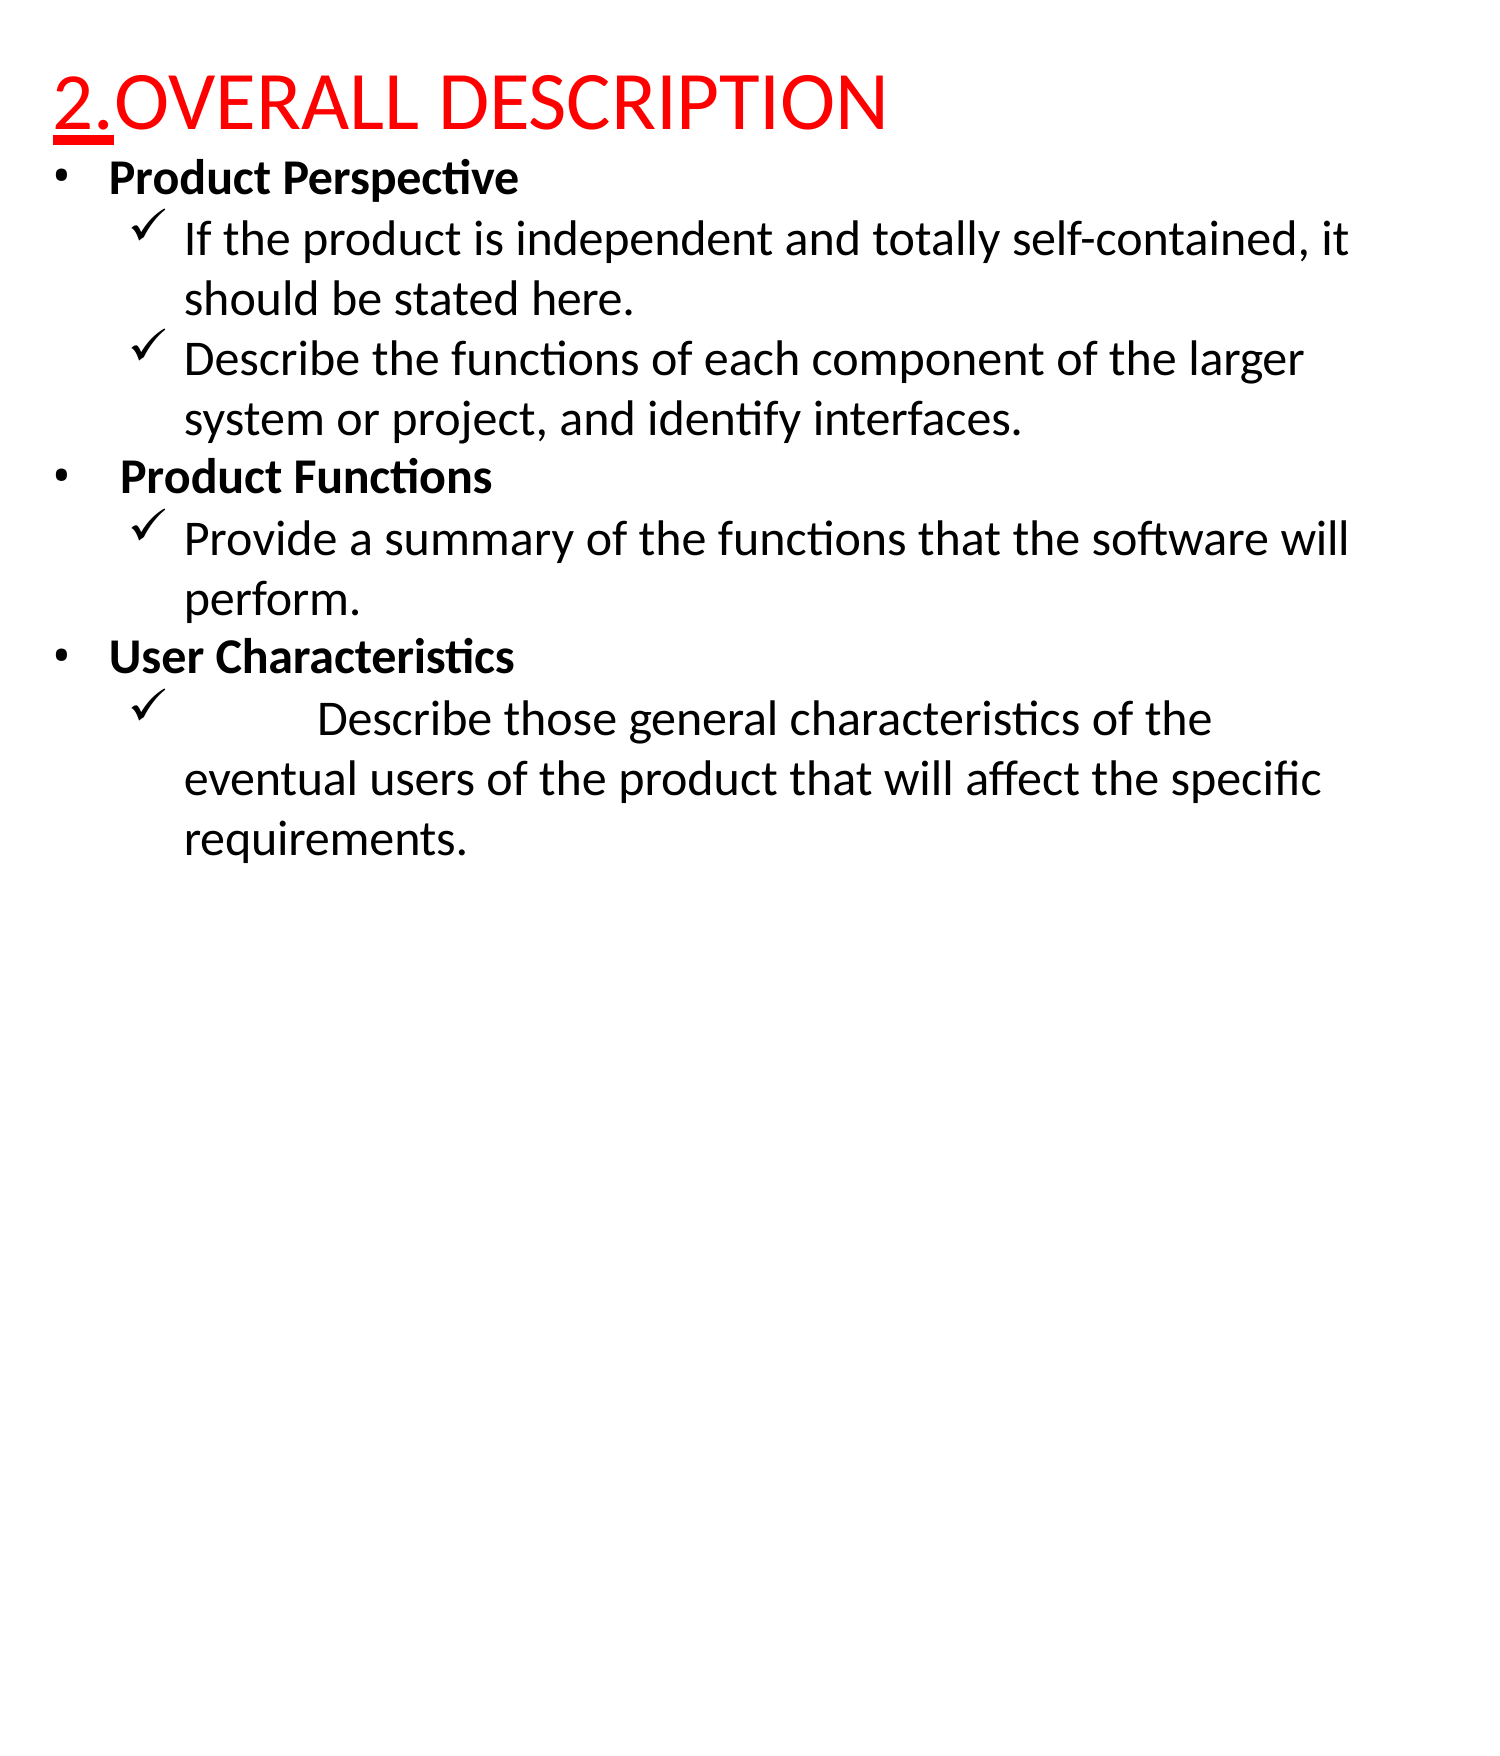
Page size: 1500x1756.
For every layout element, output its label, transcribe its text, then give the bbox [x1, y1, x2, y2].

text_box Product Perspective If the product is independent and totally self-contained, it should be stated here. Describe the functions of each component of the larger system or project, and identify interfaces. Product Functions Provide a summary of the functions that the software will perform. User Characteristics Describe those general characteristics of the eventual users of the product that will affect the specific requirements. [50, 142, 1399, 865]
title 2.OVERALL DESCRIPTION [50, 0, 916, 142]
